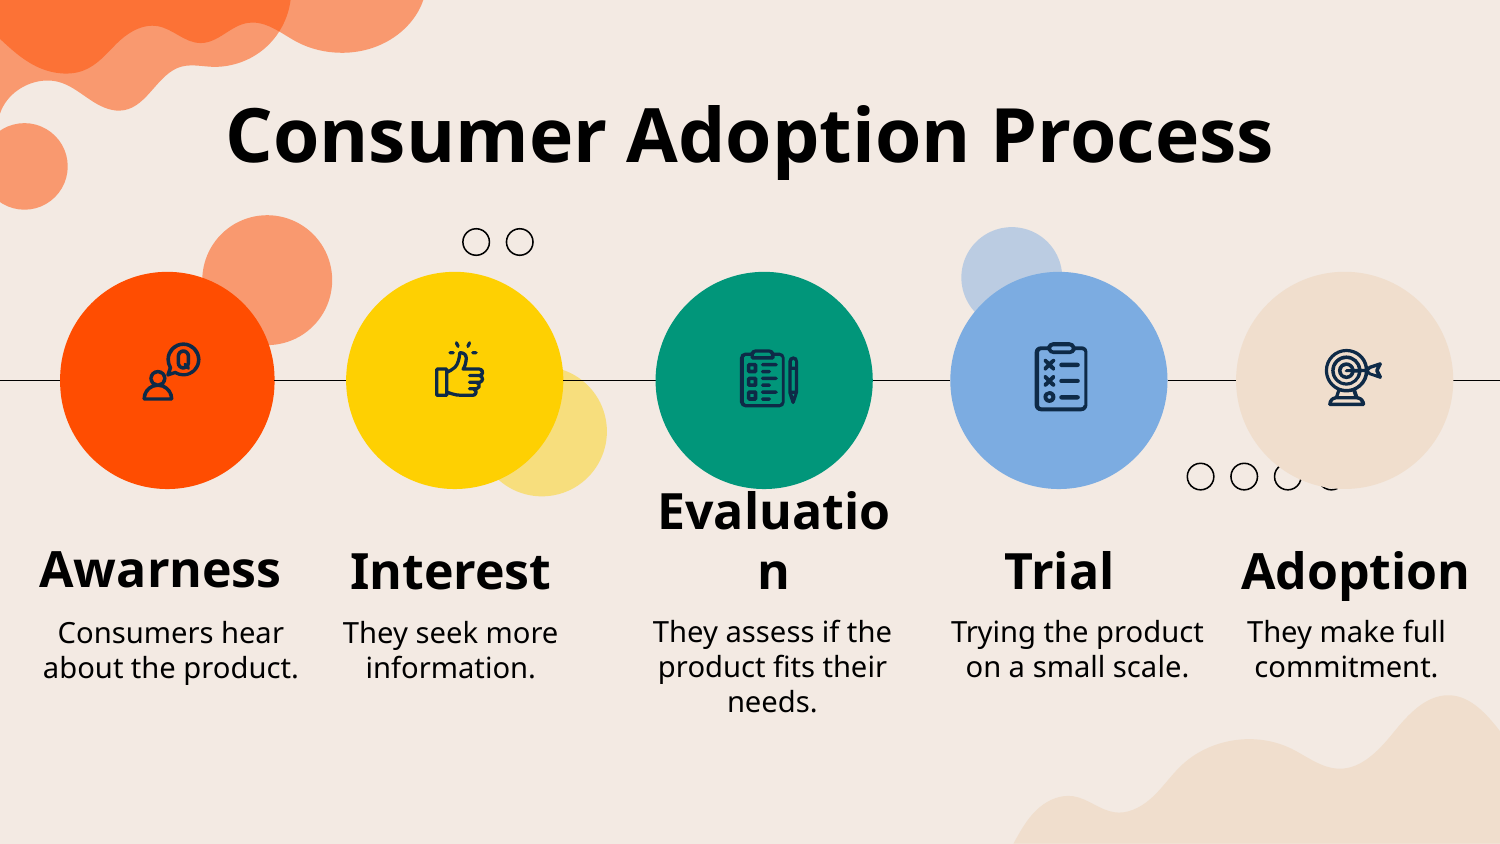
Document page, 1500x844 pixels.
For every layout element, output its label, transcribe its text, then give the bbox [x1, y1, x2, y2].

text_box [961, 227, 1063, 328]
text_box Consumers hear about the product. [26, 599, 306, 703]
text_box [462, 228, 534, 256]
text_box [1328, 388, 1366, 407]
text_box [202, 215, 333, 346]
text_box [60, 271, 275, 490]
text_box They seek more information. [306, 599, 595, 703]
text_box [434, 341, 485, 398]
text_box Interest [306, 523, 595, 599]
text_box [1236, 271, 1454, 379]
text_box [476, 366, 607, 497]
text_box [655, 271, 873, 490]
text_box Adoption [1211, 523, 1500, 615]
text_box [142, 342, 201, 401]
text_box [1187, 463, 1345, 491]
text_box [346, 271, 563, 490]
text_box [1324, 348, 1382, 379]
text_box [739, 349, 799, 408]
text_box [950, 271, 1168, 490]
text_box [1236, 388, 1454, 489]
text_box Awarness [16, 521, 305, 613]
title Consumer Adoption Process [116, 72, 1383, 195]
text_box They make full commitment. [1202, 598, 1491, 690]
text_box Evaluation [629, 523, 915, 598]
text_box They assess if the product fits their needs. [628, 598, 917, 736]
text_box Trying the product on a small scale. [933, 598, 1222, 708]
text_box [1034, 341, 1089, 412]
text_box Trial [915, 523, 1204, 615]
